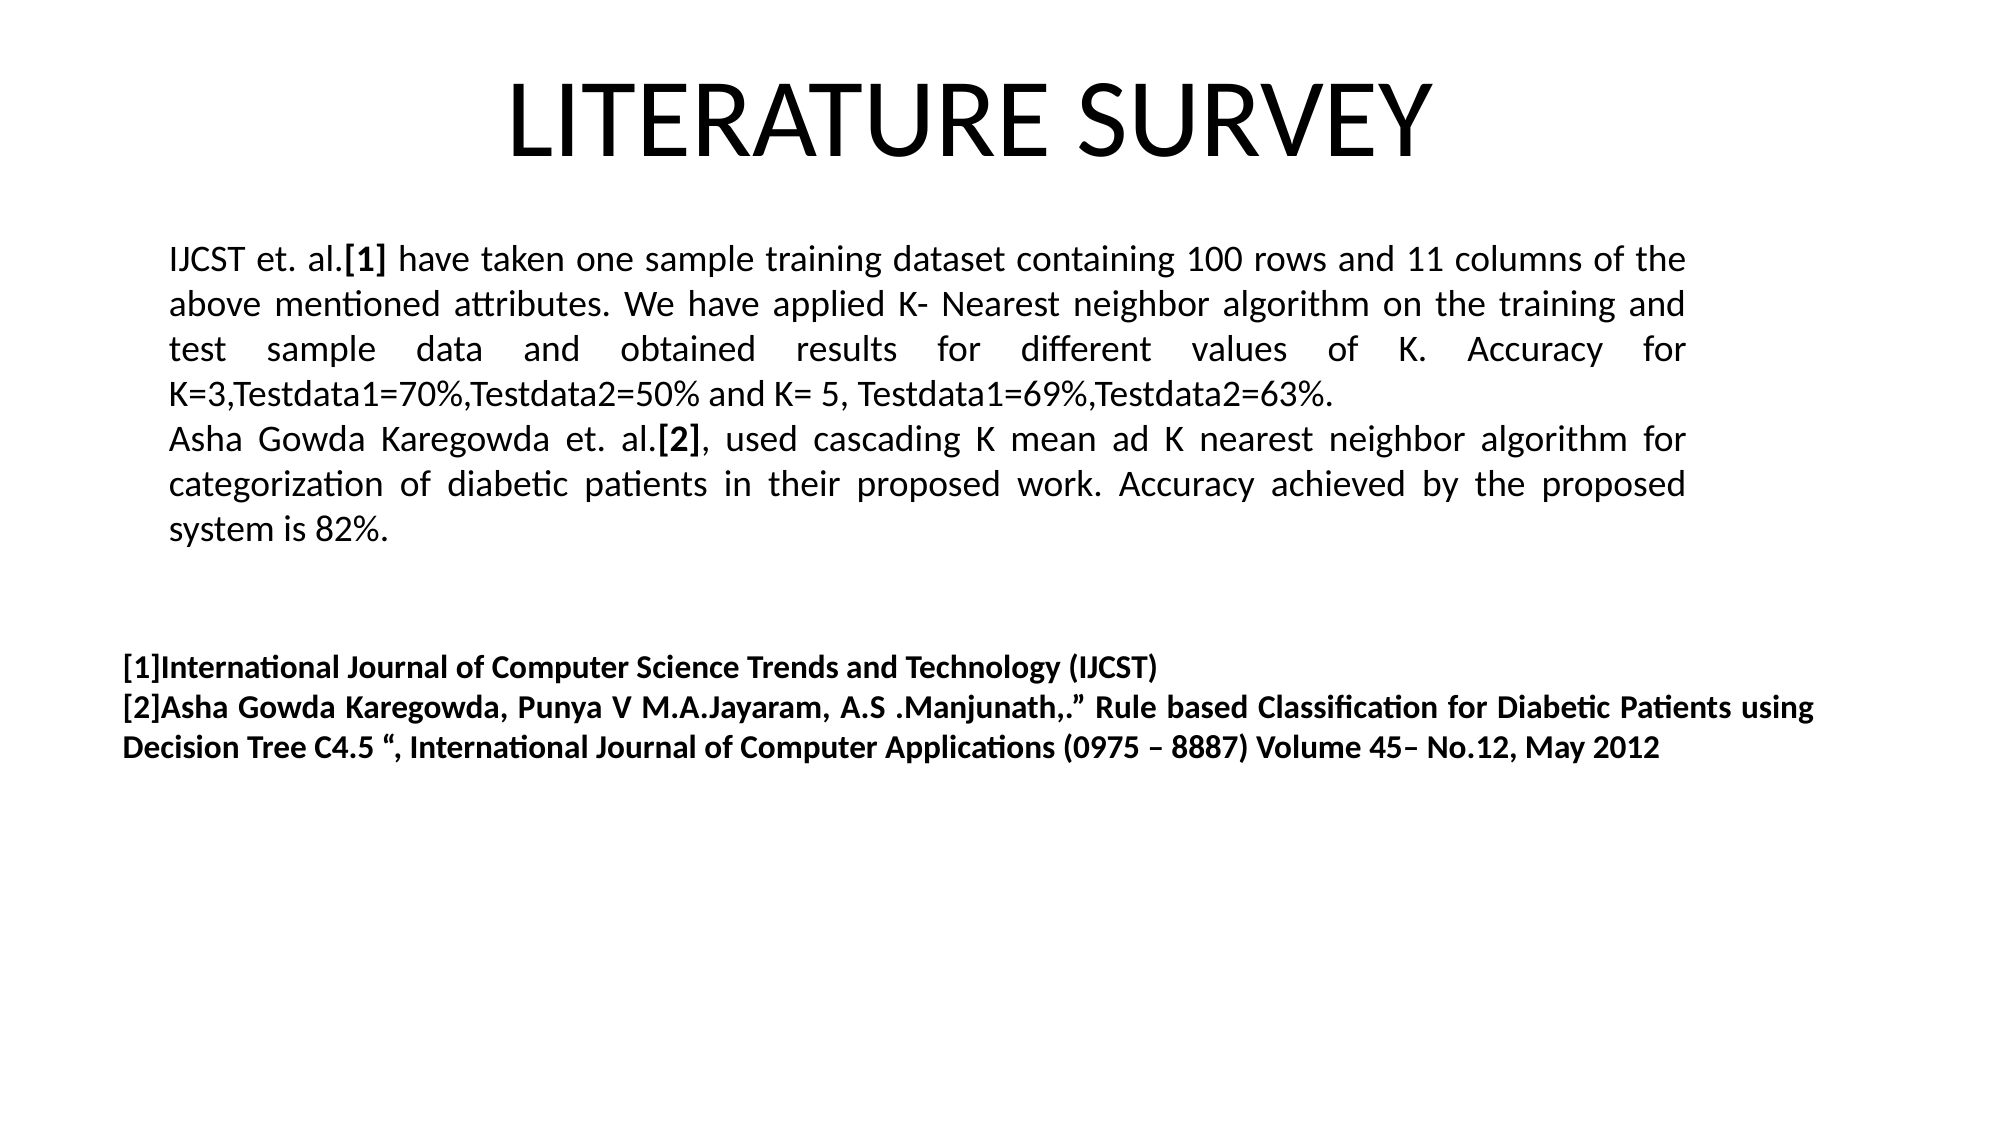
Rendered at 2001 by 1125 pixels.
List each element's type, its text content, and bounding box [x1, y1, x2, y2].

text_box [1]International Journal of Computer Science Trends and Technology (IJCST) [2]Asha Gowda Karegowda, Punya V M.A.Jayaram, A.S .Manjunath,.” Rule based Classification for Diabetic Patients using Decision Tree C4.5 “, International Journal of Computer Applications (0975 – 8887) Volume 45– No.12, May 2012 [107, 637, 1832, 773]
text_box IJCST et. al.[1] have taken one sample training dataset containing 100 rows and 11 columns of the above mentioned attributes. We have applied K- Nearest neighbor algorithm on the training and test sample data and obtained results for different values of K. Accuracy for K=3,Testdata1=70%,Testdata2=50% and K= 5, Testdata1=69%,Testdata2=63%. Asha Gowda Karegowda et. al.[2], used cascading K mean ad K nearest neighbor algorithm for categorization of diabetic patients in their proposed work. Accuracy achieved by the proposed system is 82%. [153, 226, 1703, 557]
text_box LITERATURE SURVEY [486, 36, 1455, 187]
